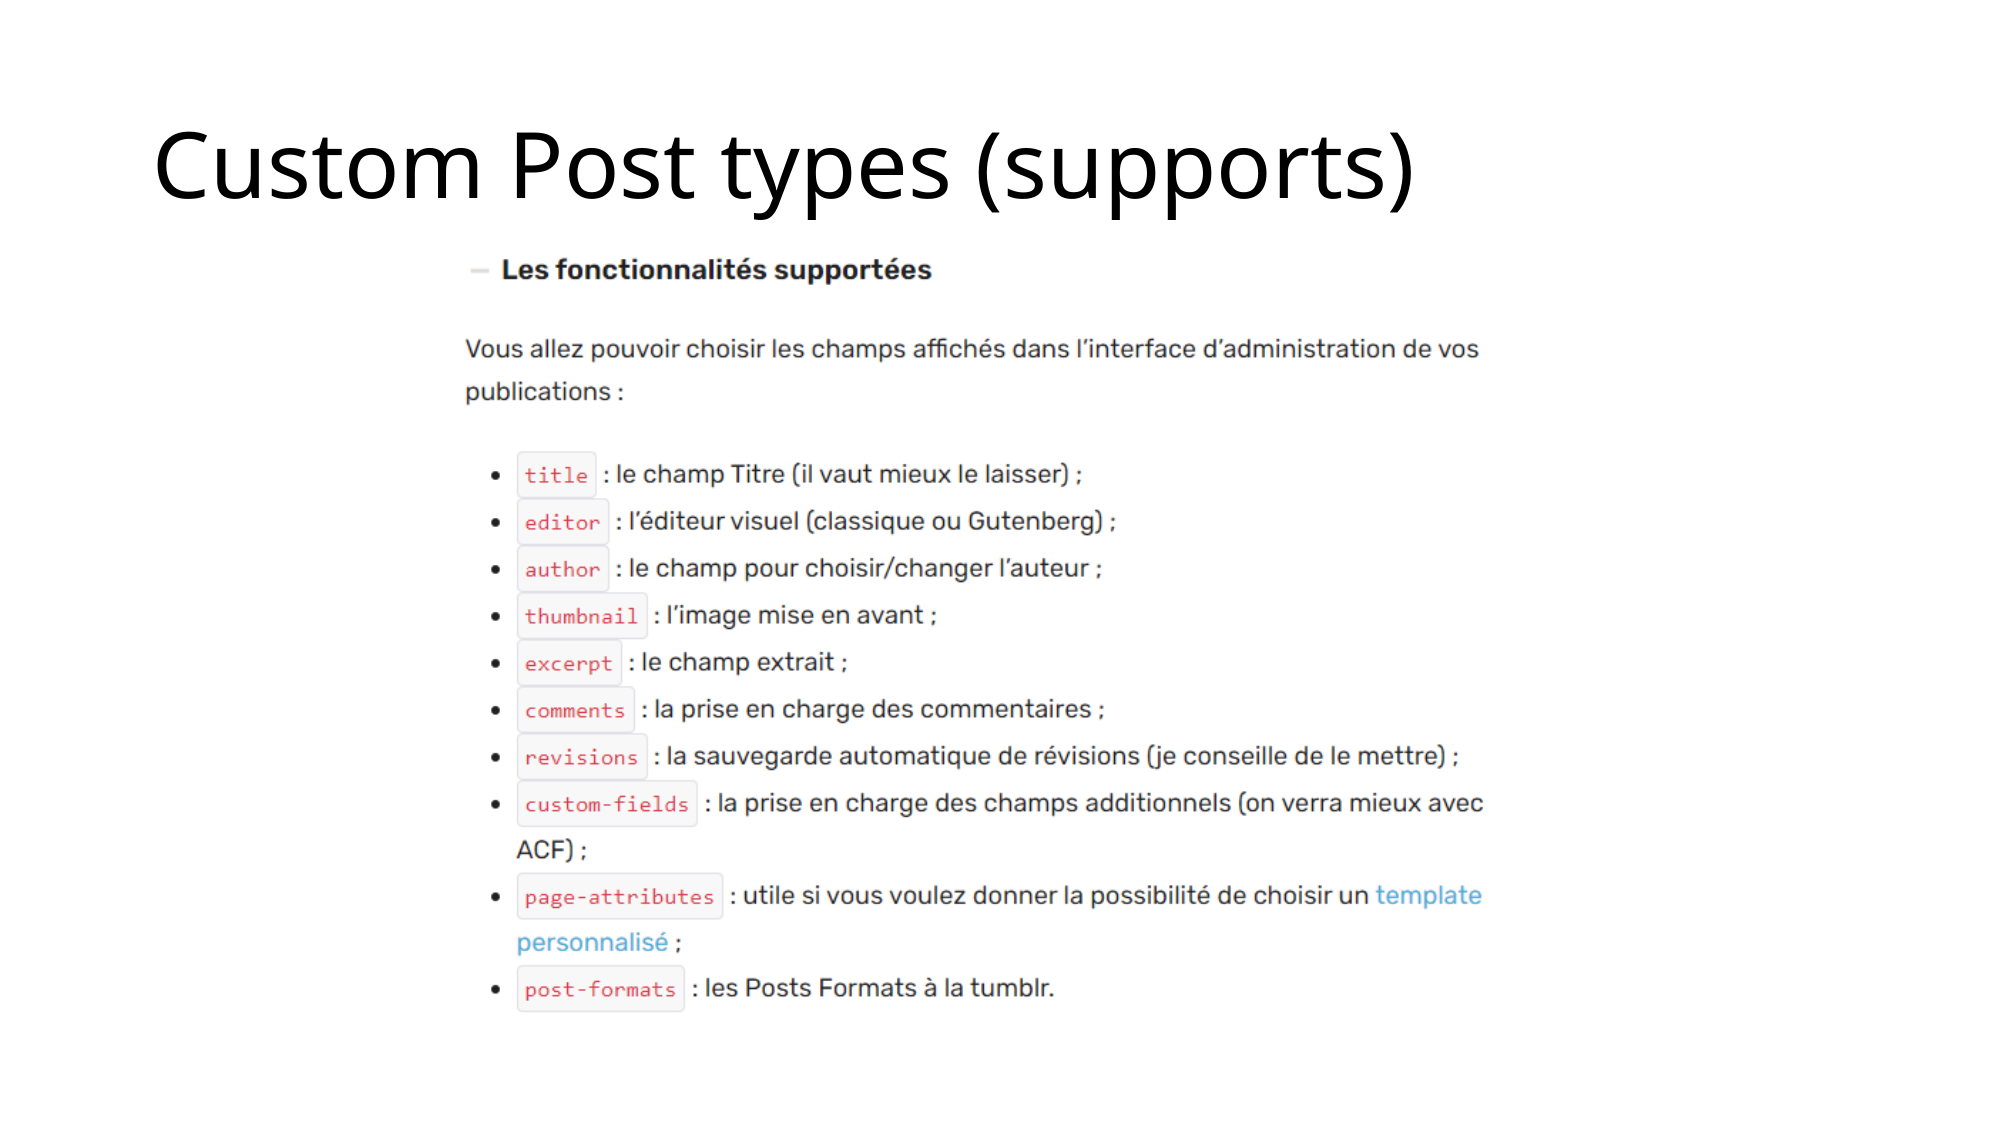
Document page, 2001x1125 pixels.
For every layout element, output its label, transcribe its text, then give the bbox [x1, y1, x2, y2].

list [453, 248, 1577, 1046]
title Custom Post types (supports) [137, 59, 1863, 278]
